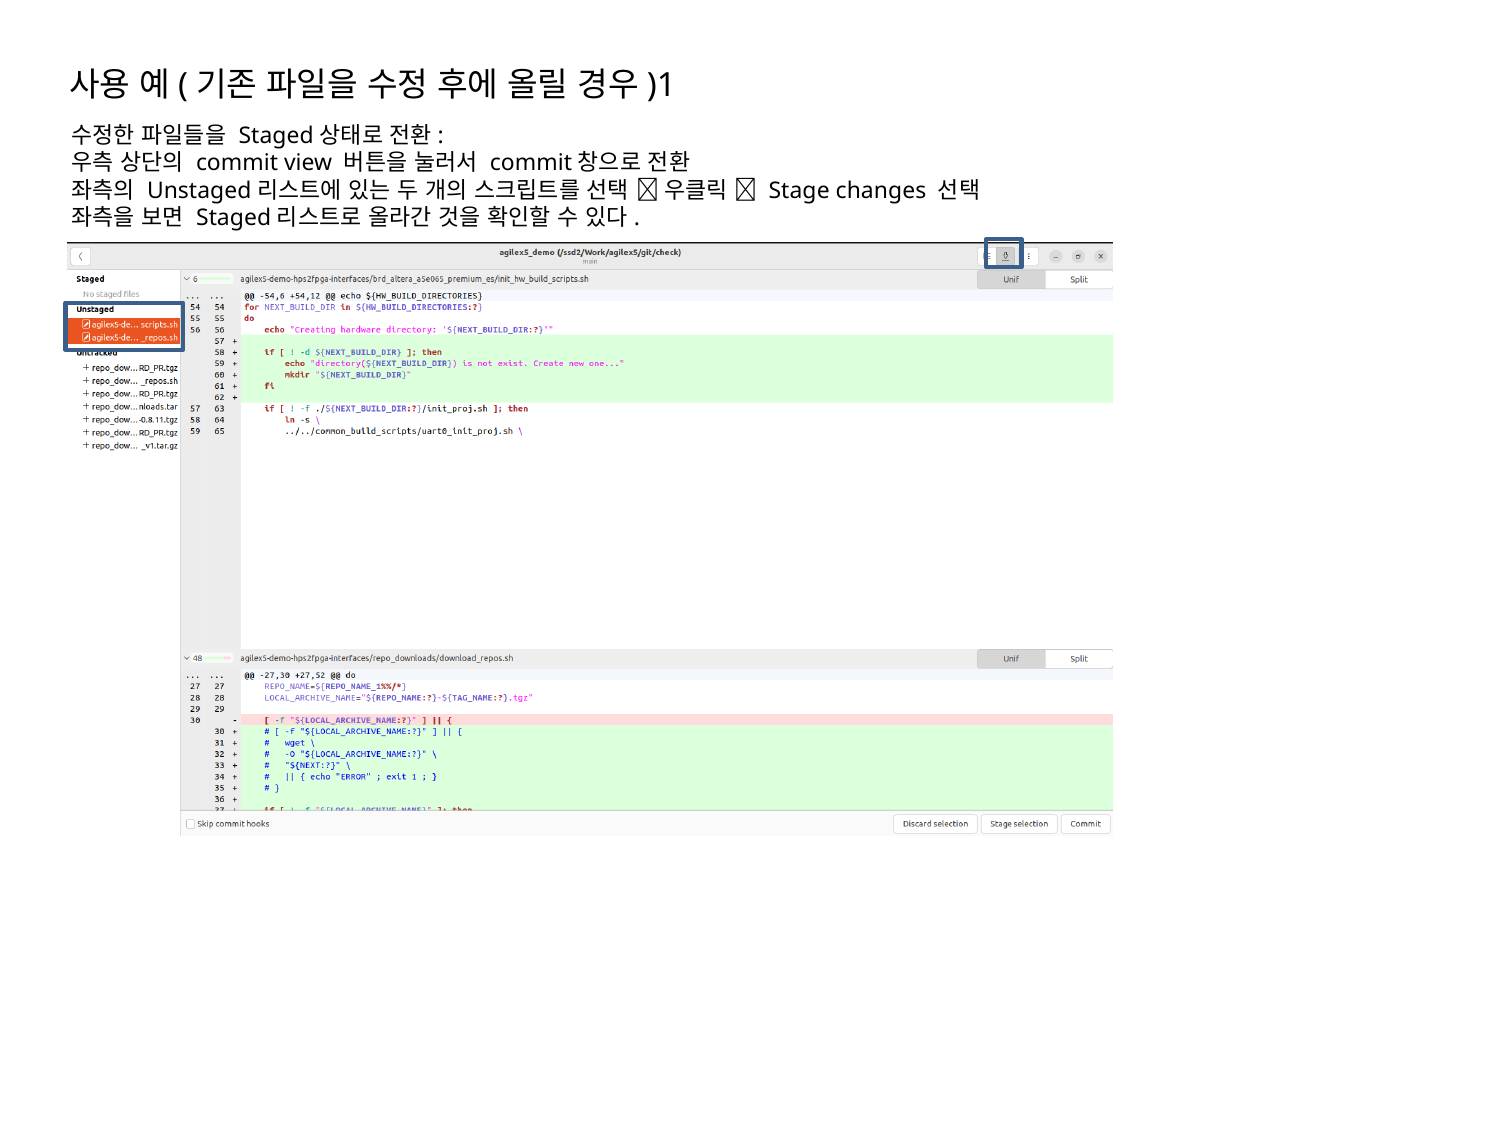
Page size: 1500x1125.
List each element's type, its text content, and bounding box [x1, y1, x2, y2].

picture [67, 241, 1113, 836]
text_box 수정한 파일들을 Staged상태로 전환: 우측 상단의 commit view 버튼을 눌러서 commit창으로 전환 좌측의 Unstaged리스트에 있는 두 개의 스크립트를 선택  우클릭  Stage changes 선택 좌측을 보면 Staged리스트로 올라간 것을 확인할 수 있다. [56, 112, 1022, 238]
text_box 사용 예(기존 파일을 수정 후에 올릴 경우)1 [54, 56, 762, 111]
